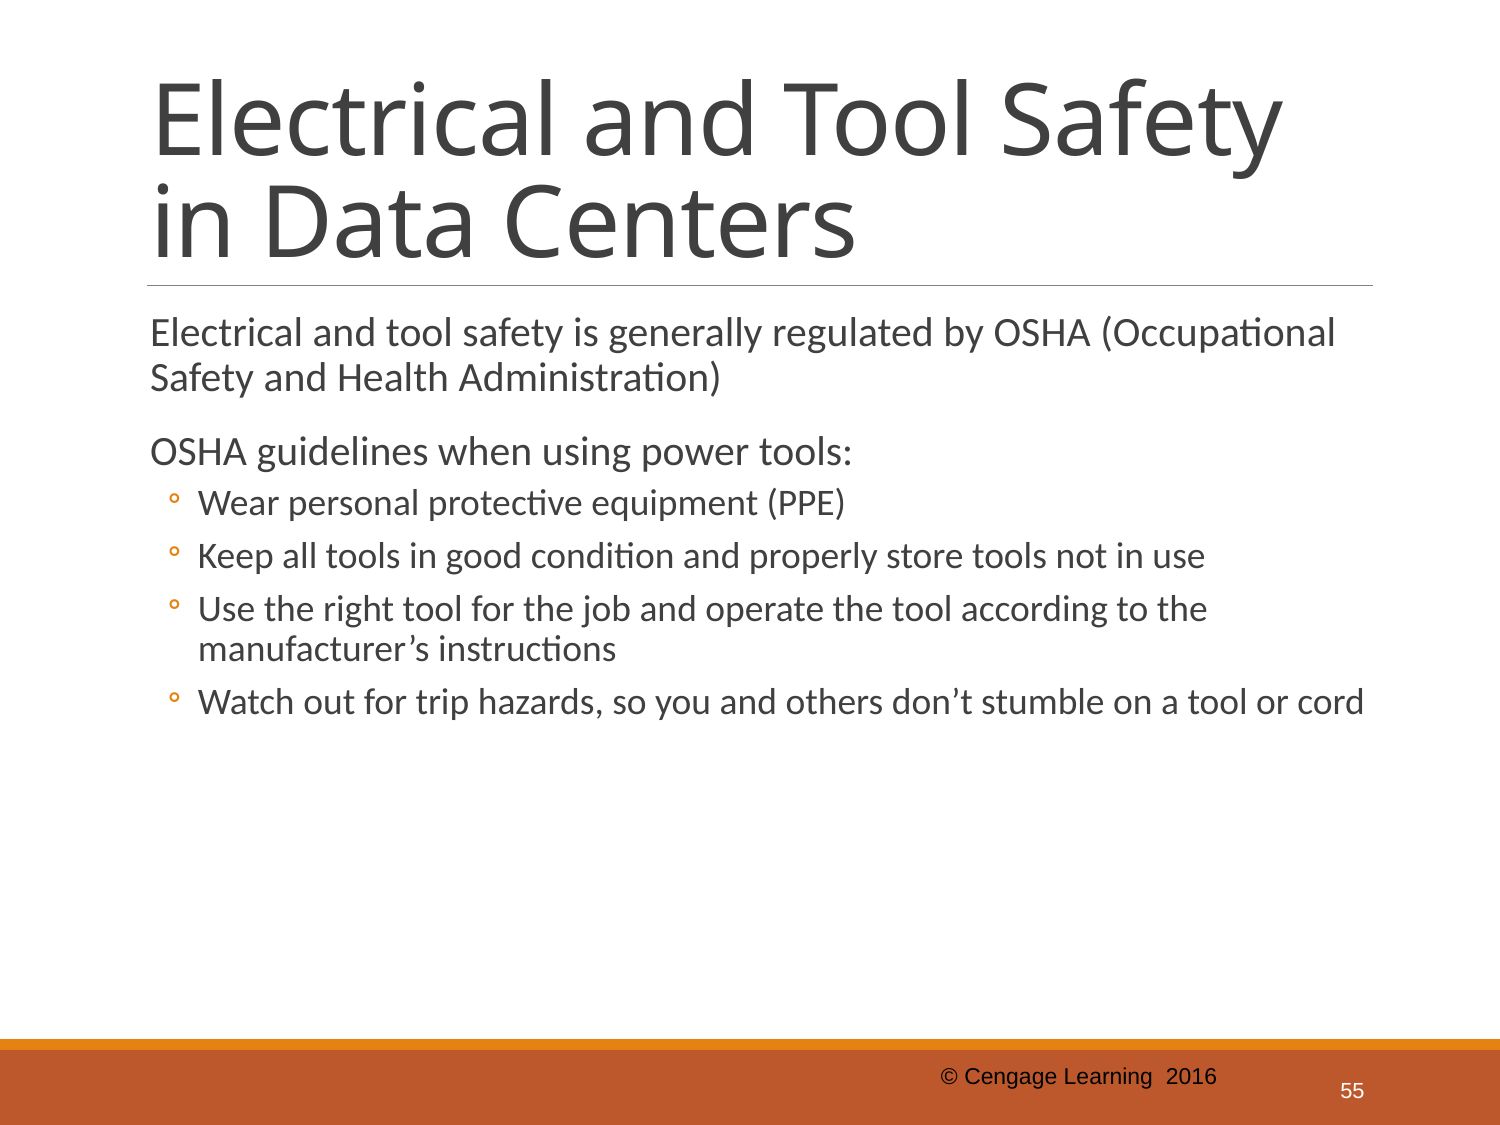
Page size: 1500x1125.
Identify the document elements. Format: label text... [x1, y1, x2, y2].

title Electrical and Tool Safety in Data Centers [135, 47, 1373, 285]
slide_number 55 [1218, 1059, 1380, 1120]
list Electrical and tool safety is generally regulated by OSHA (Occupational Safety and Health Administration) OSHA guidelines when using power tools: Wear personal protective equipment (PPE) Keep all tools in good condition and properly store tools not in use Use the right tool for the job and operate the tool according to the manufacturer’s instructions Watch out for trip hazards, so you and others don’t stumble on a tool or cord [135, 302, 1373, 963]
